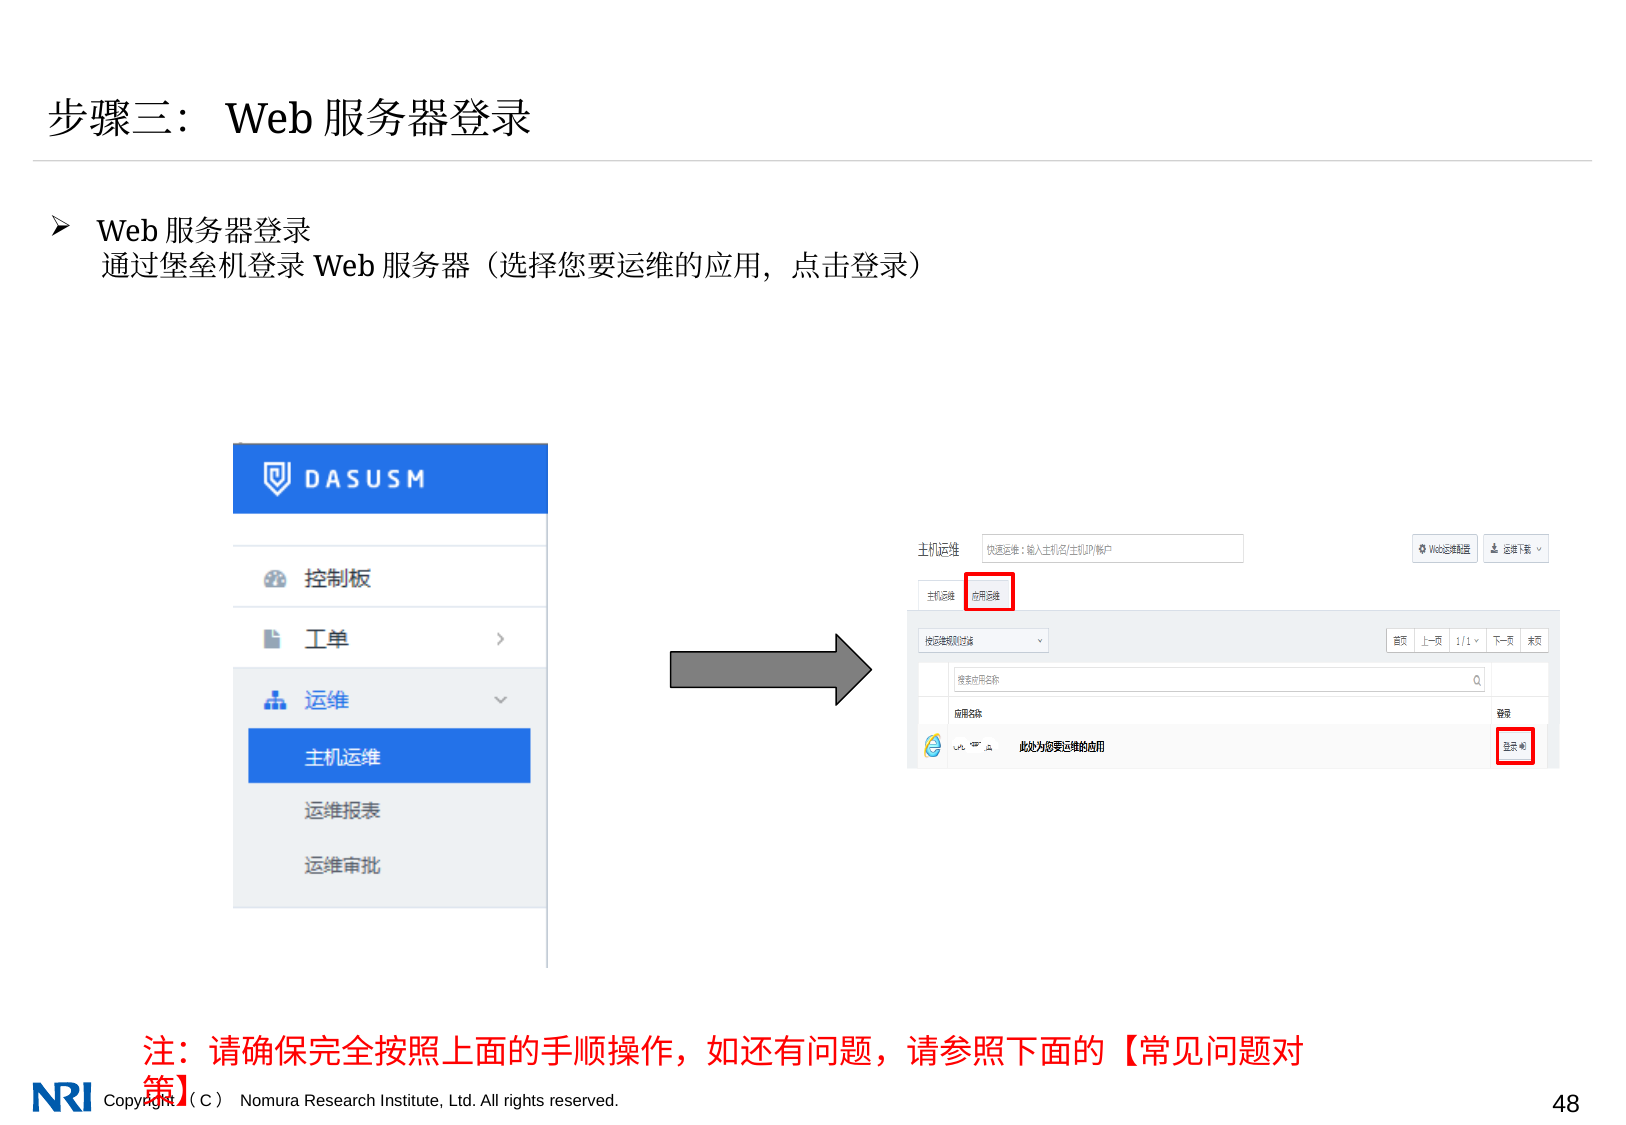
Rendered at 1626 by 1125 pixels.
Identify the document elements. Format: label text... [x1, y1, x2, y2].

list 步骤三：Web服务器登录 [32, 90, 1593, 149]
picture [906, 517, 1560, 769]
text_box [668, 632, 874, 707]
picture [233, 442, 548, 968]
text_box 注：请确保完全按照上面的手顺操作，如还有问题，请参照下面的【常见问题对策】 [127, 1023, 1333, 1125]
text_box Web服务器登录 通过堡垒机登录Web服务器（选择您要运维的应用，点击登录） [34, 205, 1593, 325]
